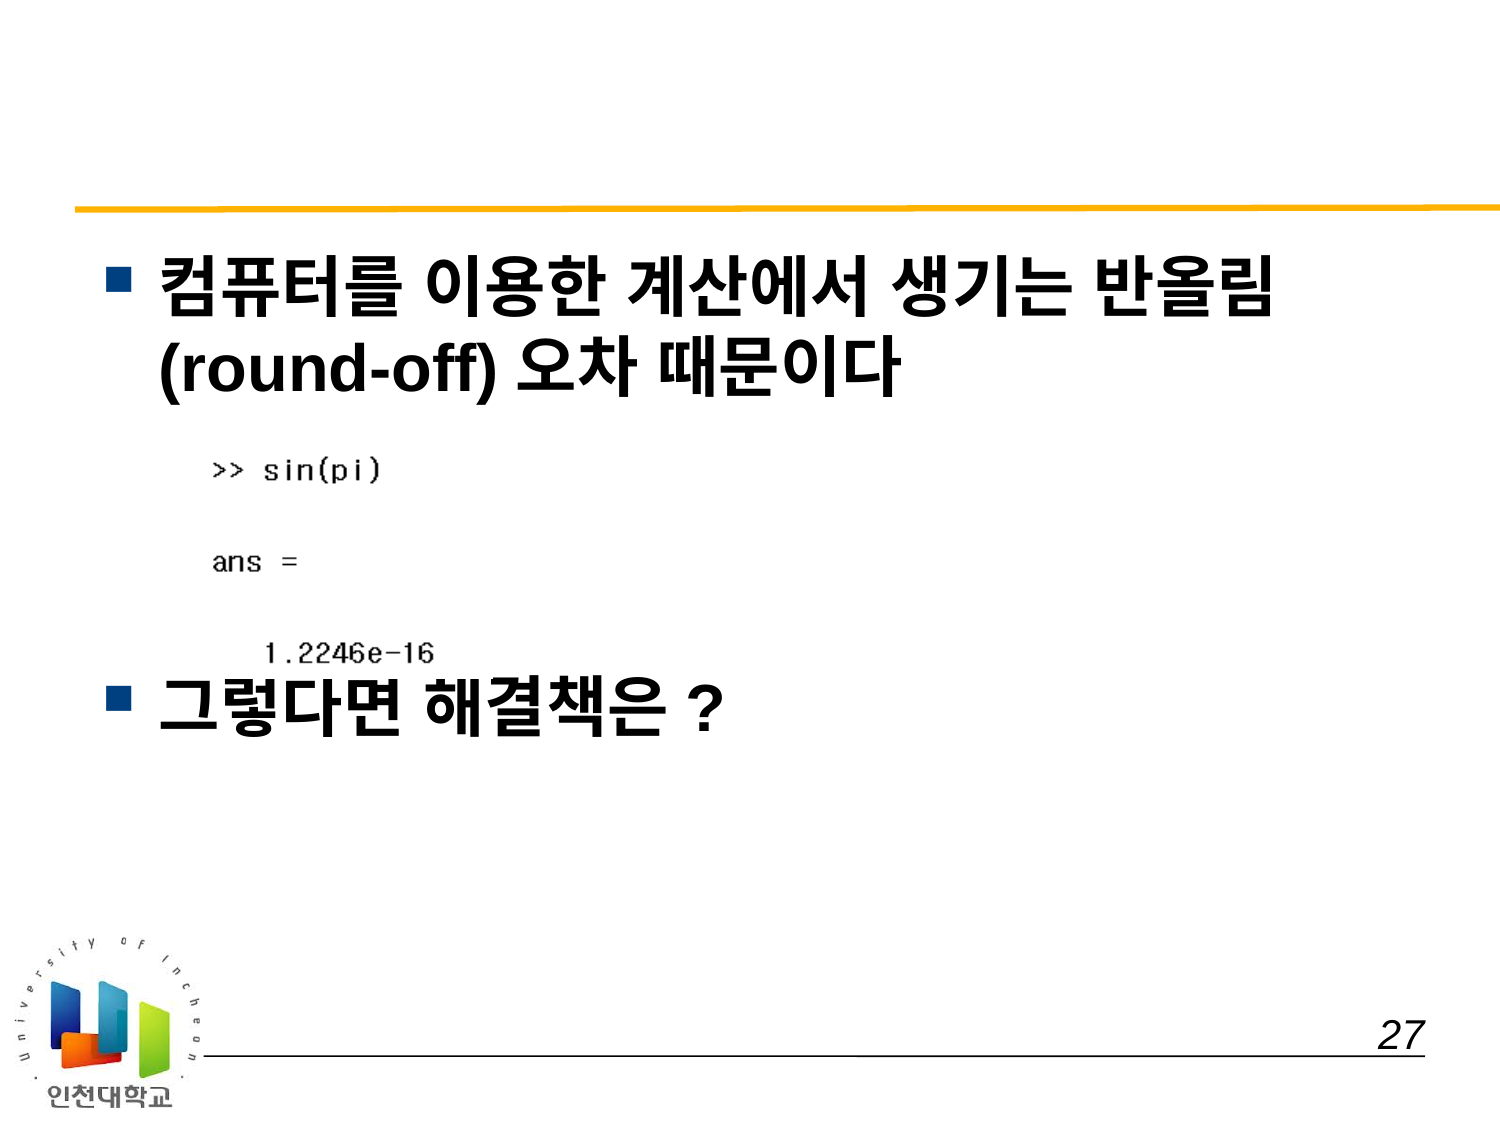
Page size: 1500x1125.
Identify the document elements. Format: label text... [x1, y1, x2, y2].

picture [212, 449, 493, 679]
list 컴퓨터를 이용한 계산에서 생기는 반올림 (round-off)오차 때문이다 그렇다면 해결책은? [87, 237, 1457, 919]
picture [14, 937, 200, 1108]
slide_number 27 [1112, 999, 1440, 1057]
